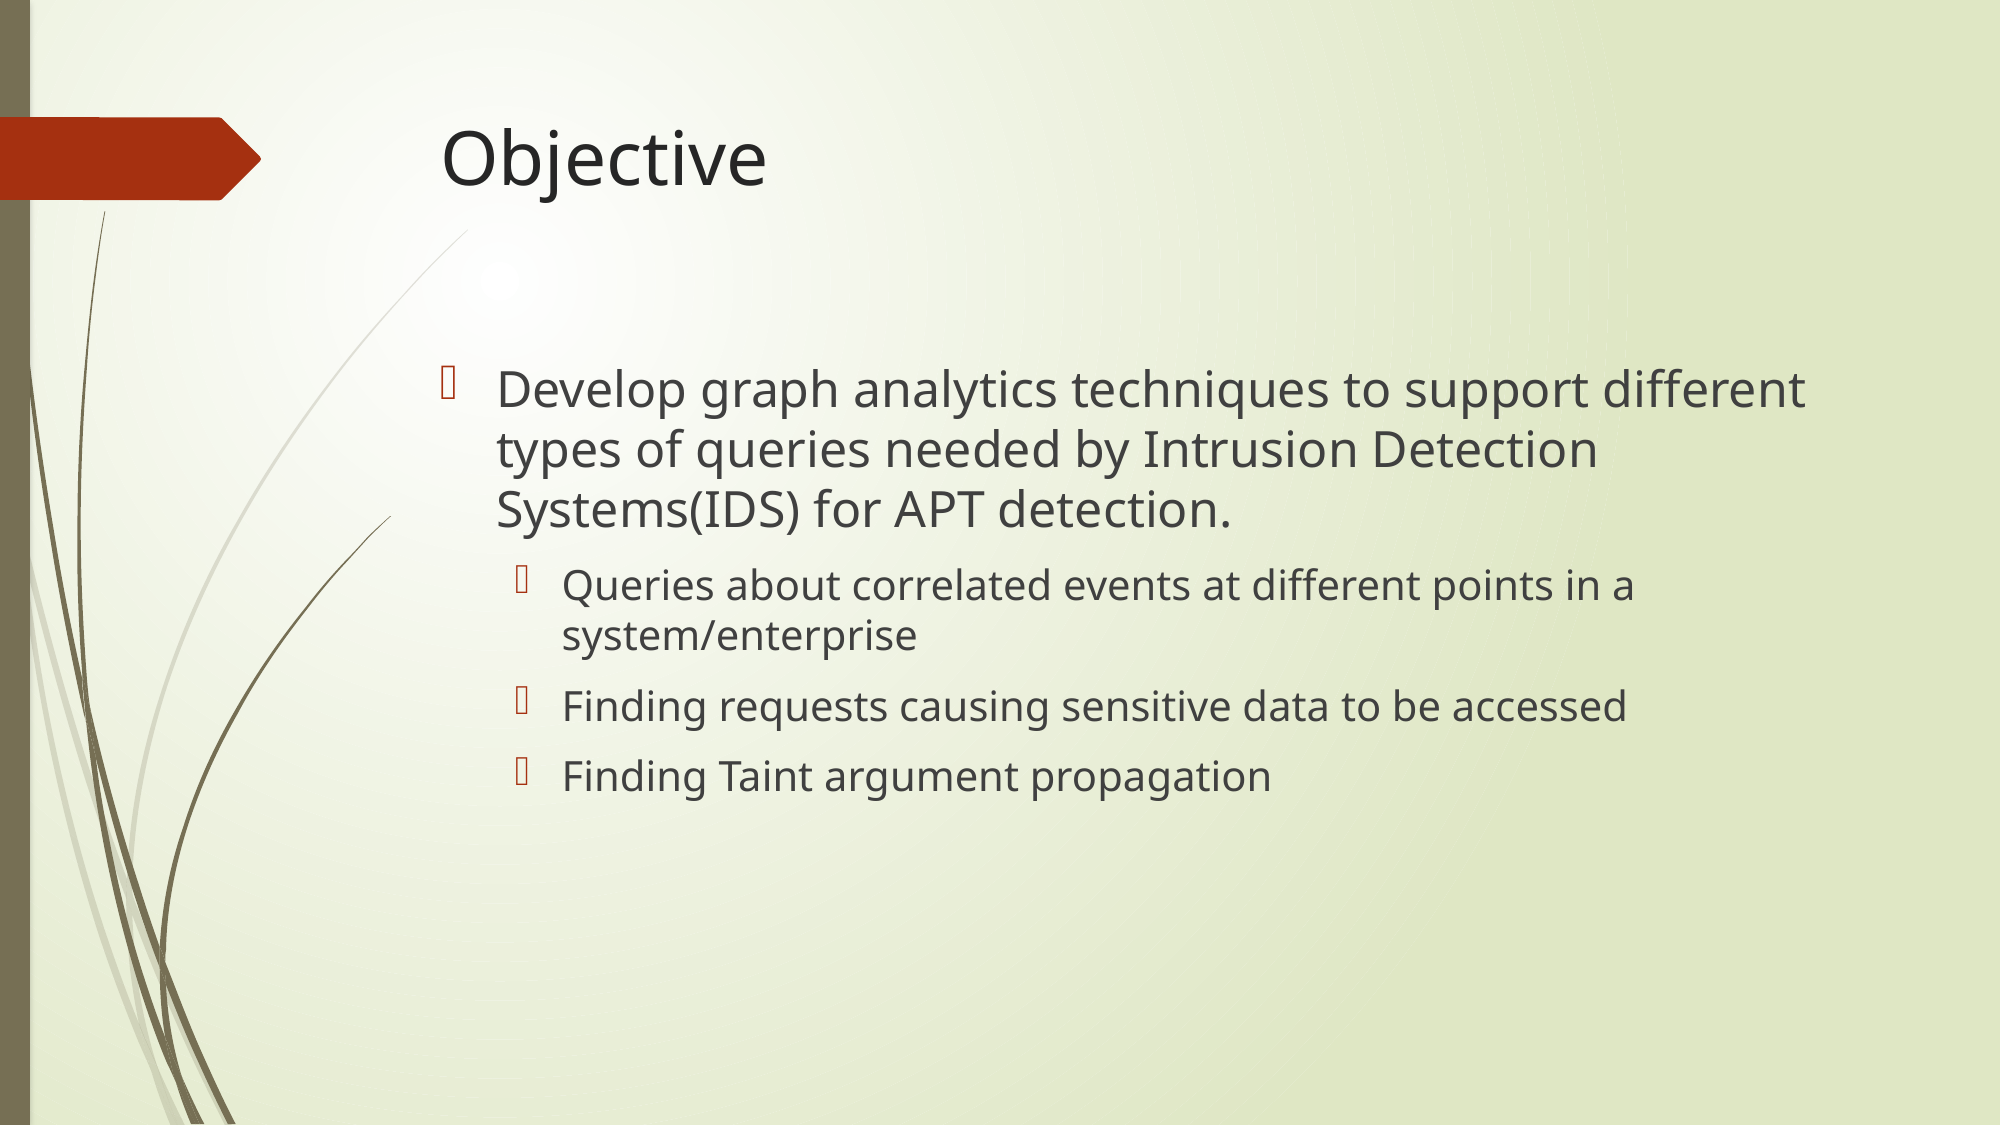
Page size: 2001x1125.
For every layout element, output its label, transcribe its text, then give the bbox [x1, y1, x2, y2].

title Objective [425, 102, 1888, 313]
list Develop graph analytics techniques to support different types of queries needed by Intrusion Detection Systems(IDS) for APT detection. Queries about correlated events at different points in a system/enterprise Finding requests causing sensitive data to be accessed Finding Taint argument propagation [424, 350, 1888, 970]
